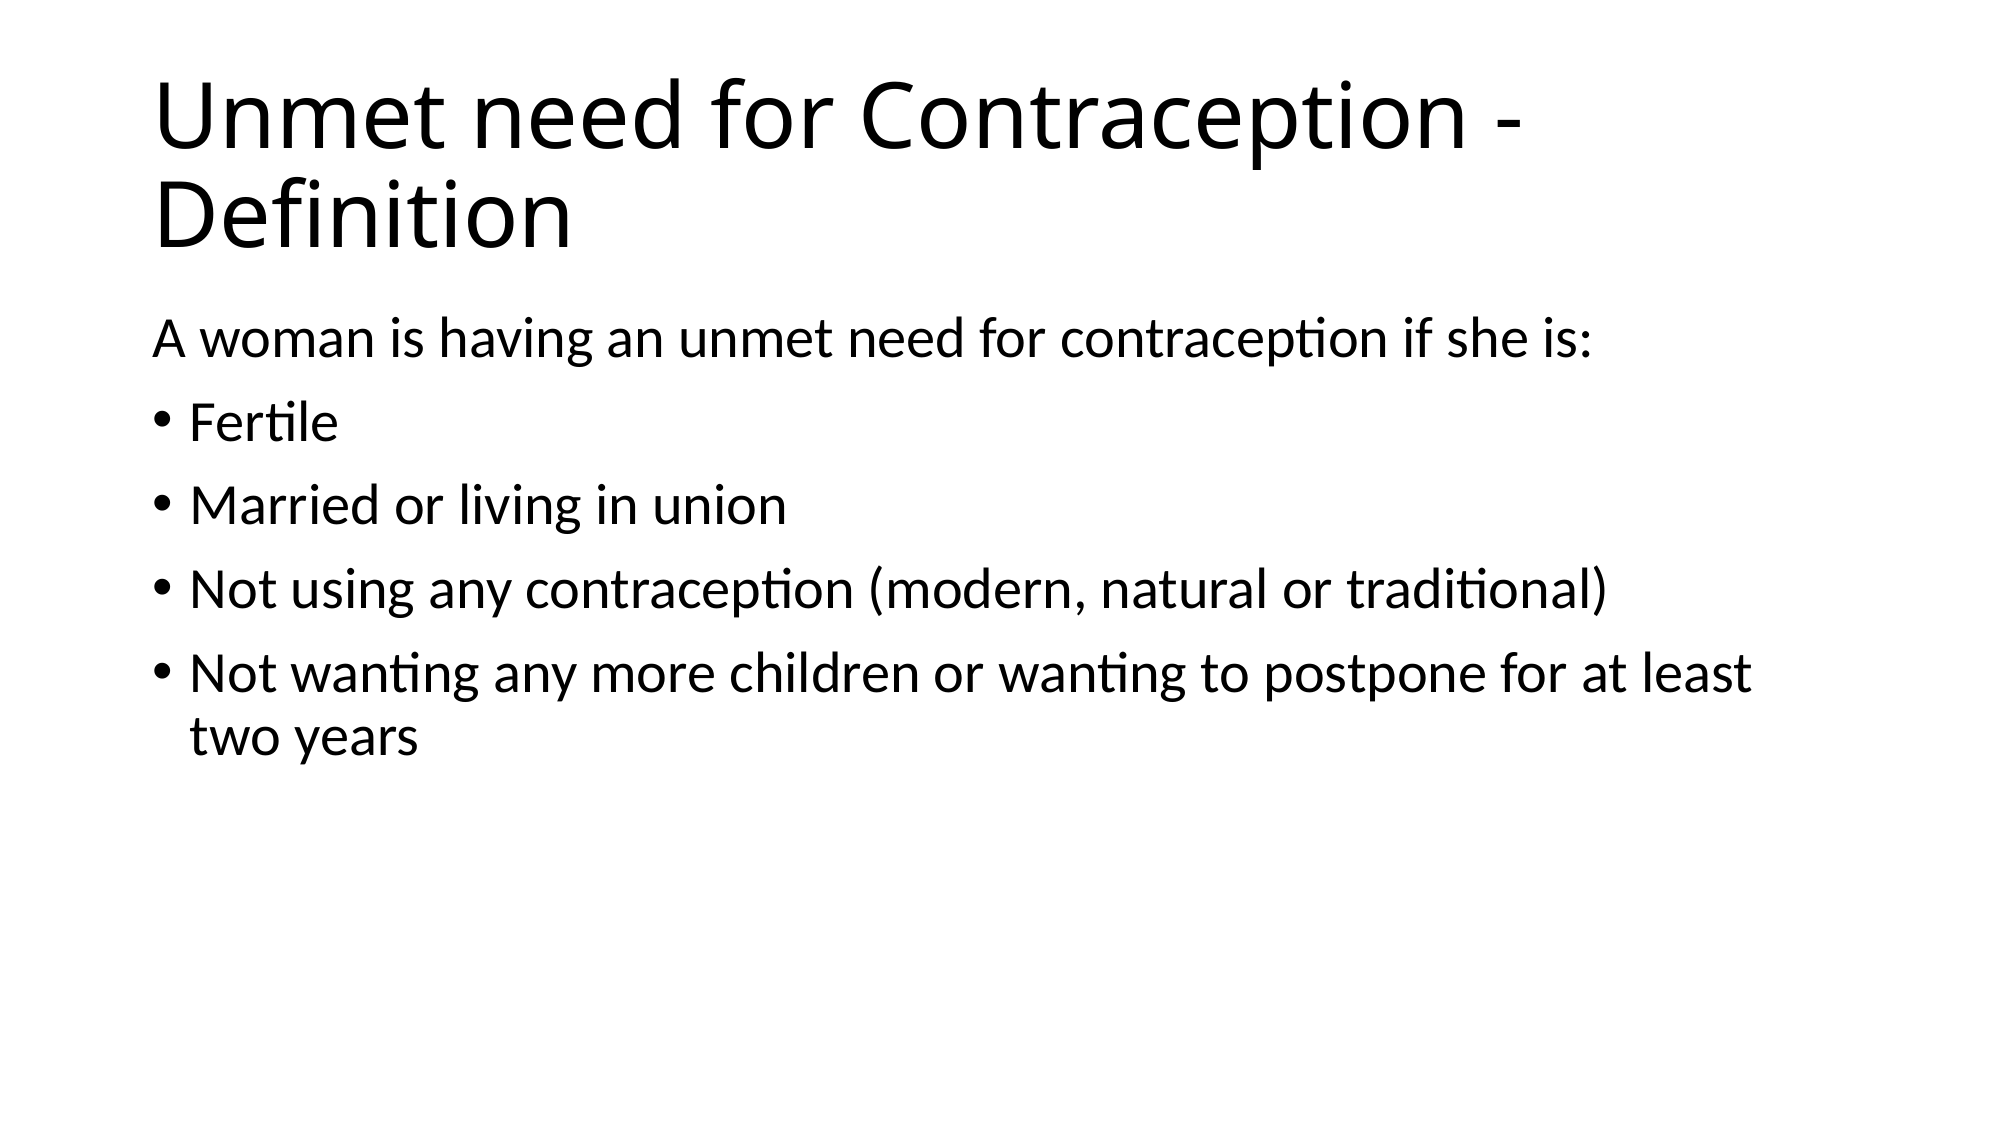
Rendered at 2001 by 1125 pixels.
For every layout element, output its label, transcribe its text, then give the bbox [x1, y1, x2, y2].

title Unmet need for Contraception - Definition [137, 59, 1863, 278]
list A woman is having an unmet need for contraception if she is: Fertile Married or living in union Not using any contraception (modern, natural or traditional) Not wanting any more children or wanting to postpone for at least two years [137, 299, 1863, 1014]
